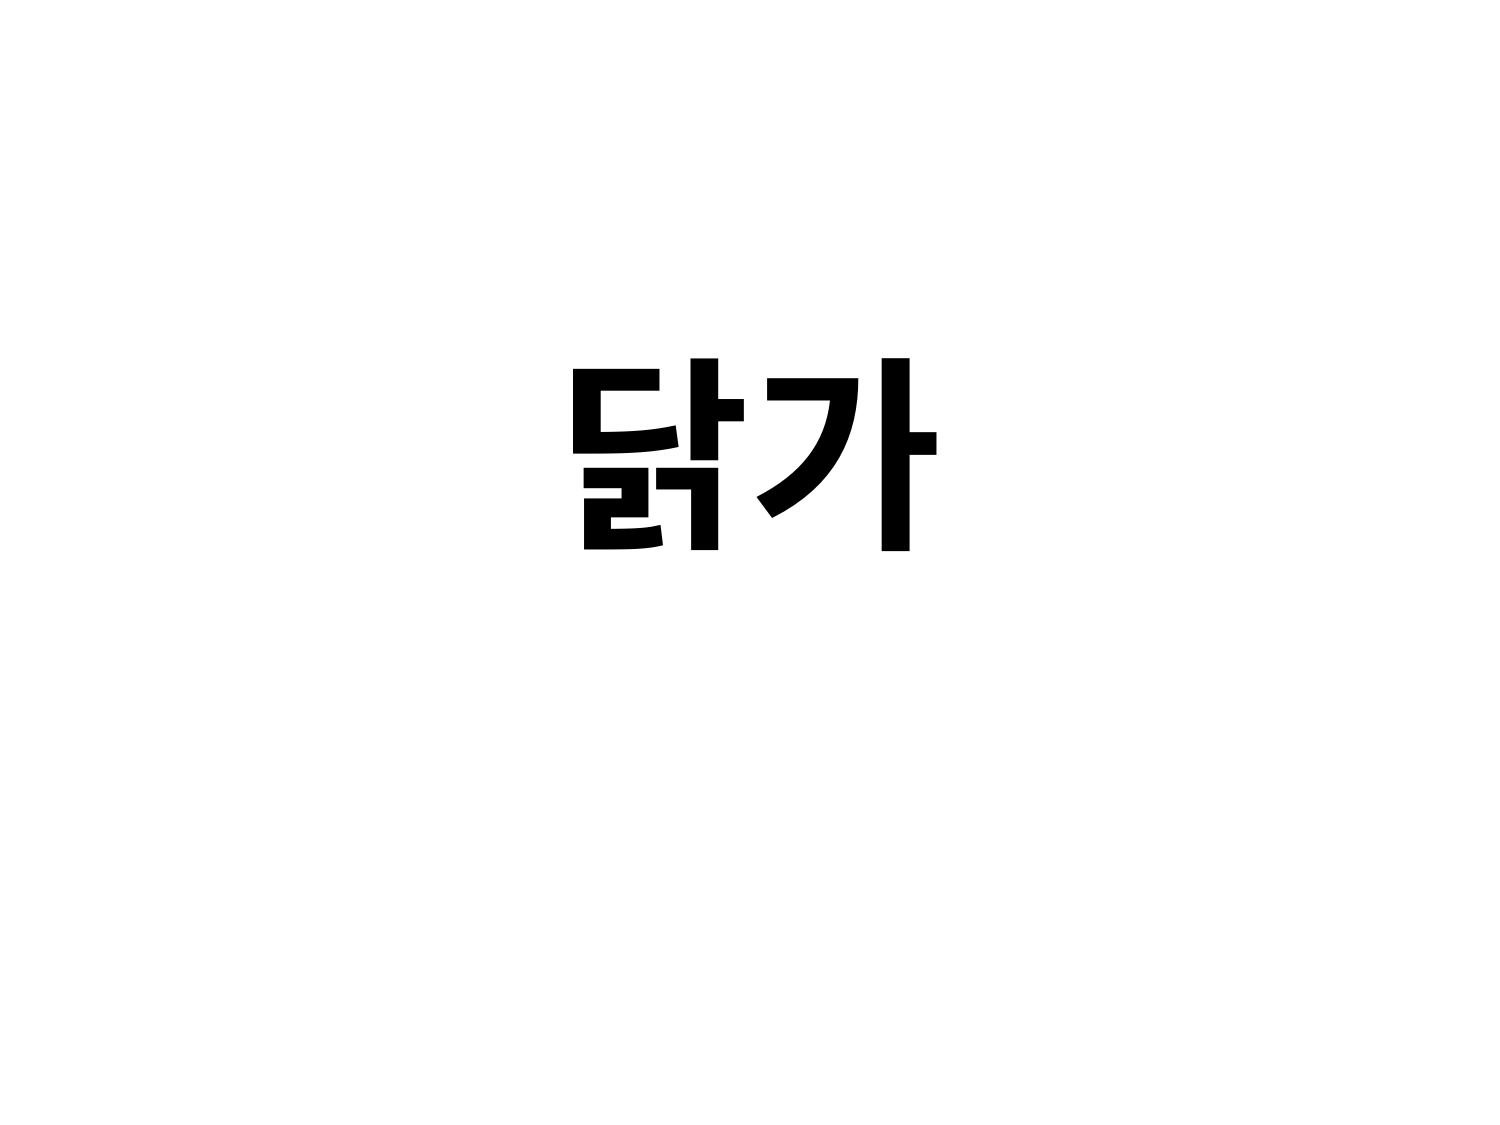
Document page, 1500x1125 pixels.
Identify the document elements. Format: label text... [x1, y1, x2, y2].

text_box 닭가 [543, 317, 957, 583]
